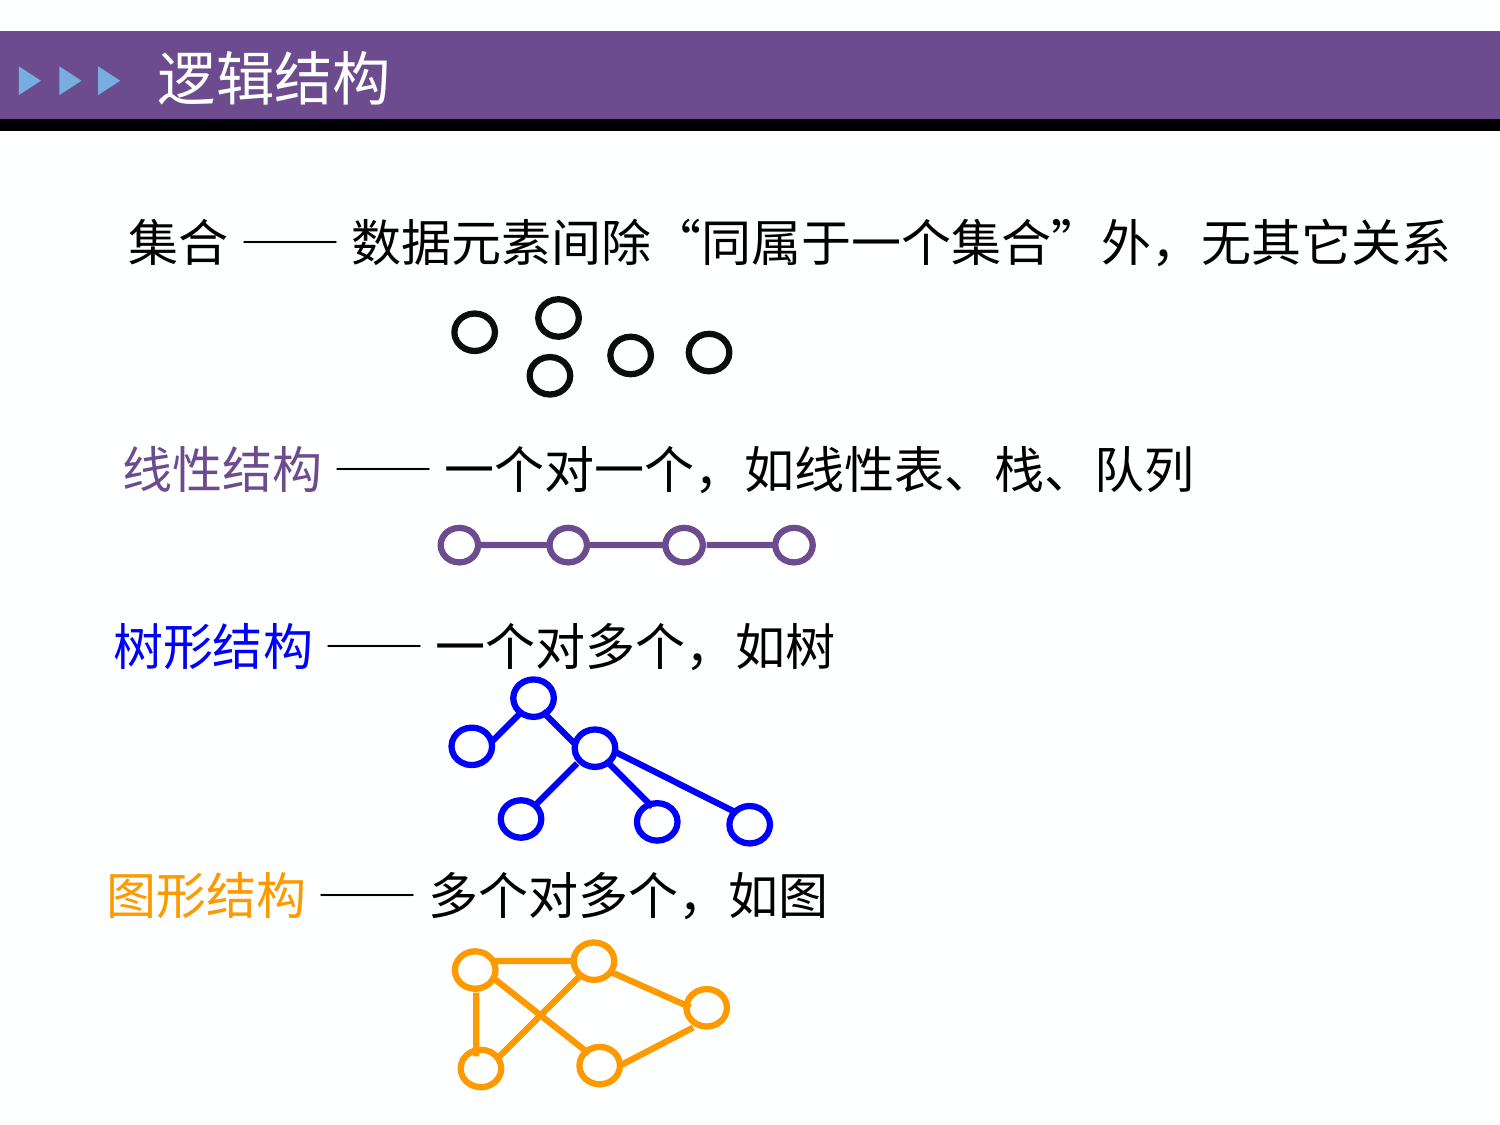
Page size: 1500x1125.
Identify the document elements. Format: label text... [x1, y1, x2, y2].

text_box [454, 942, 728, 1088]
text_box 图形结构 —— 多个对多个，如图 [91, 856, 844, 932]
text_box 集合 —— 数据元素间除“同属于一个集合”外，无其它关系 [114, 204, 1467, 279]
text_box 树形结构 —— 一个对多个，如树 [98, 608, 851, 683]
text_box 逻辑结构 [143, 31, 529, 124]
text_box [451, 679, 771, 844]
text_box 线性结构 —— 一个对一个，如线性表、栈、队列 [107, 431, 1210, 506]
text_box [454, 298, 730, 395]
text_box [440, 527, 813, 563]
